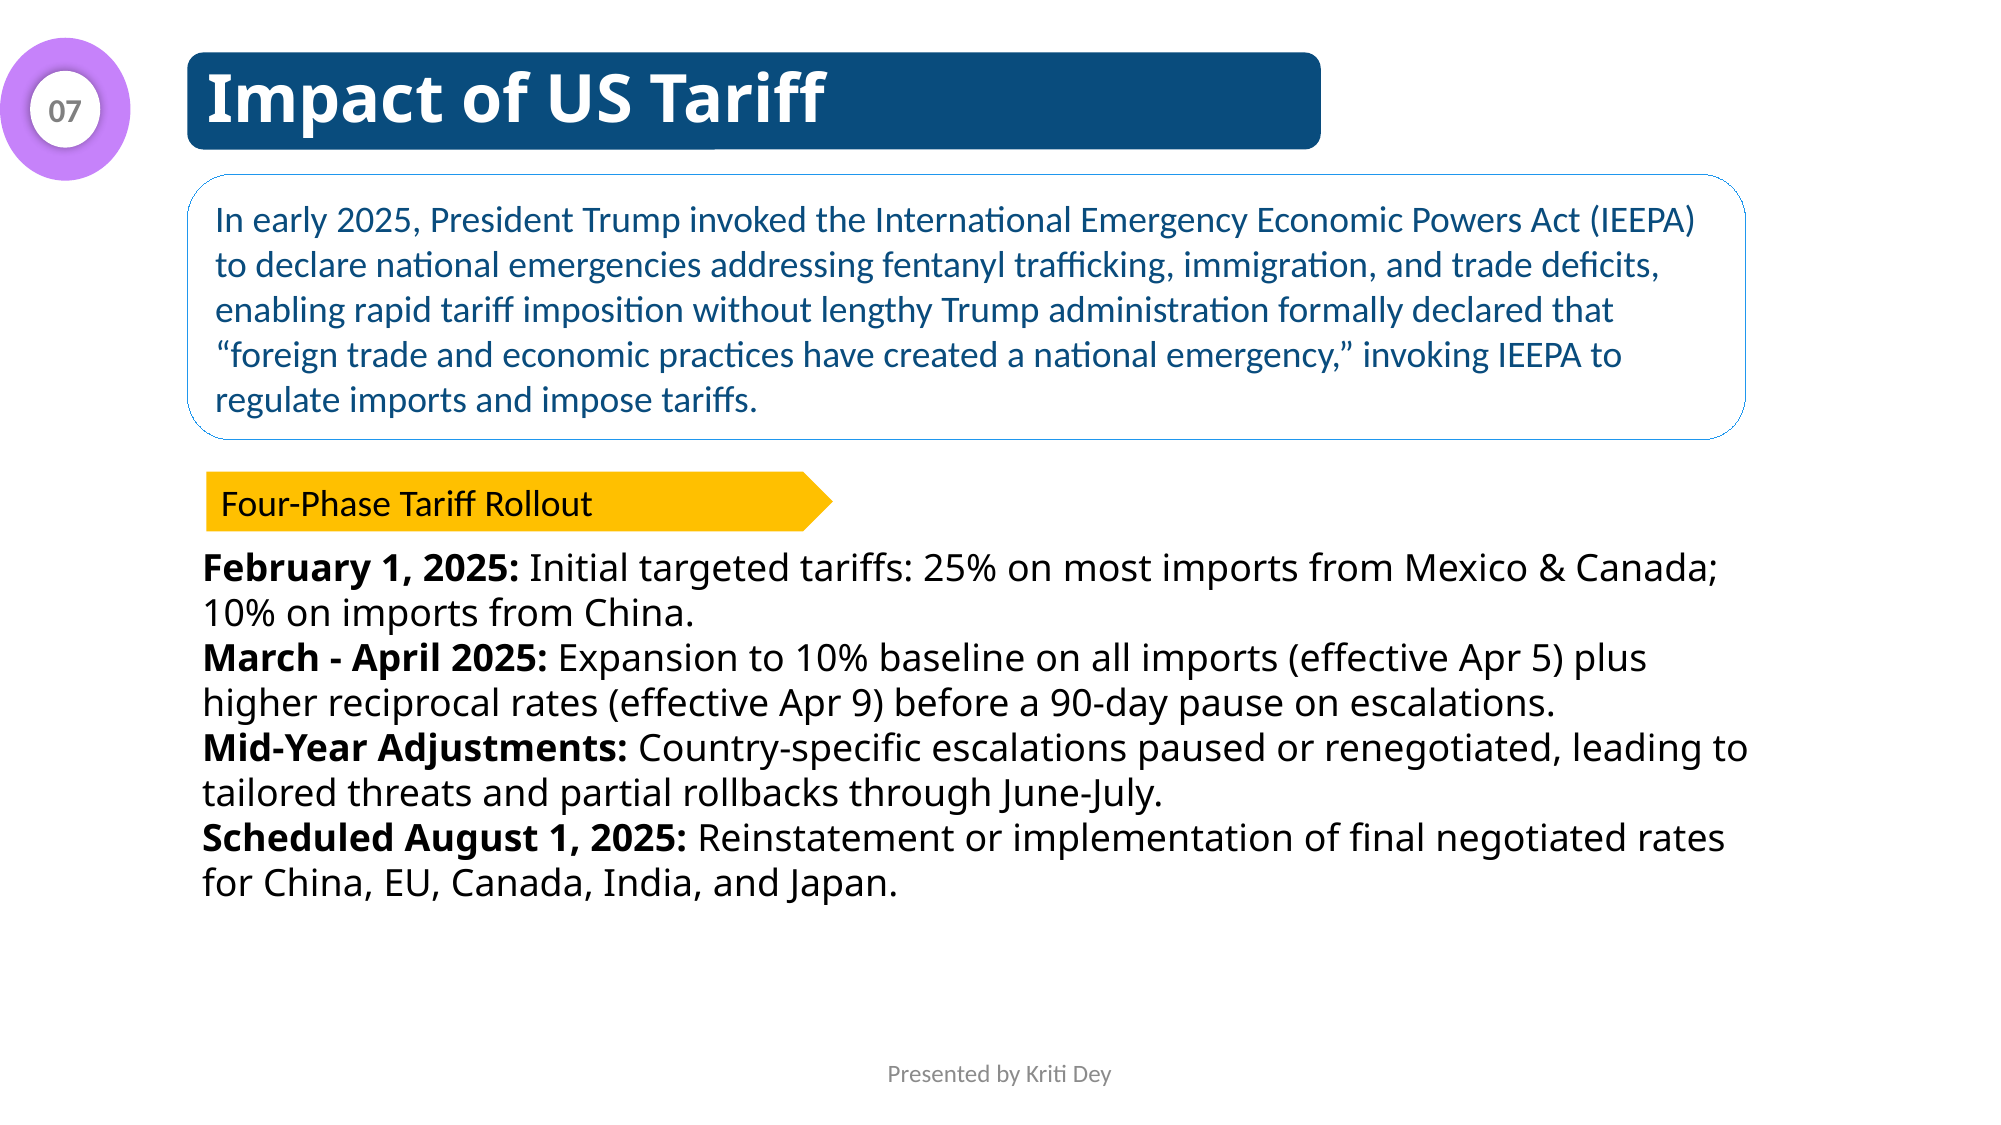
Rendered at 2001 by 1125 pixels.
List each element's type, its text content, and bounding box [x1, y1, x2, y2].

text_box In early 2025, President Trump invoked the International Emergency Economic Powers Act (IEEPA) to declare national emergencies addressing fentanyl trafficking, immigration, and trade deficits, enabling rapid tariff imposition without lengthy Trump administration formally declared that “foreign trade and economic practices have created a national emergency,” invoking IEEPA to regulate imports and impose tariffs. [187, 174, 1746, 440]
text_box Impact of US Tariff [187, 52, 1321, 150]
text_box February 1, 2025: Initial targeted tariffs: 25% on most imports from Mexico & Canada; 10% on imports from China. March - April 2025: Expansion to 10% baseline on all imports (effective Apr 5) plus higher reciprocal rates (effective Apr 9) before a 90-day pause on escalations. Mid-Year Adjustments: Country-specific escalations paused or renegotiated, leading to tailored threats and partial rollbacks through June-July. Scheduled August 1, 2025: Reinstatement or implementation of final negotiated rates for China, EU, Canada, India, and Japan. [187, 536, 1780, 911]
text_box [0, 37, 131, 181]
text_box Four-Phase Tariff Rollout [206, 471, 833, 532]
footer Presented by Kriti Dey [662, 1042, 1338, 1103]
